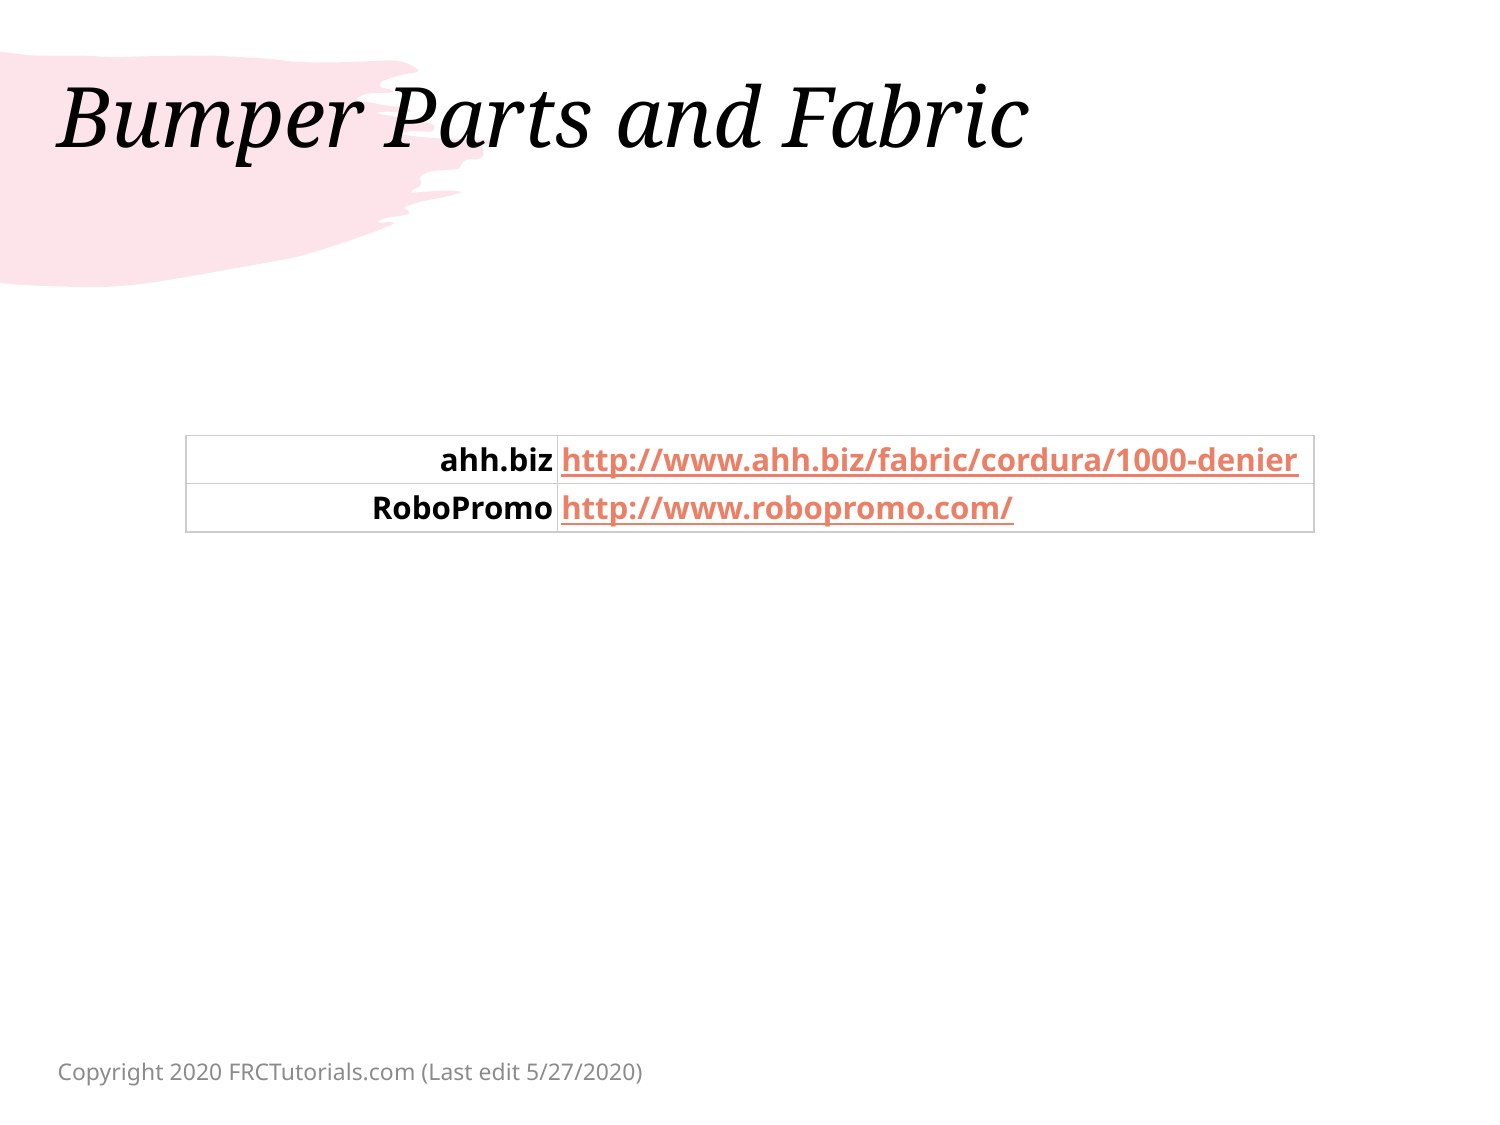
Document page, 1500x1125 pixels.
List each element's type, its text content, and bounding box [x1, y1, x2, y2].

table_cell RoboPromo [187, 484, 557, 531]
footer Copyright 2020 FRCTutorials.com (Last edit 5/27/2020) [42, 1042, 718, 1103]
table_header http://www.ahh.biz/fabric/cordura/1000-denier [558, 436, 1313, 483]
title Bumper Parts and Fabric [42, 59, 1464, 182]
table_cell http://www.robopromo.com/ [558, 484, 1313, 531]
table_header ahh.biz [187, 436, 557, 483]
